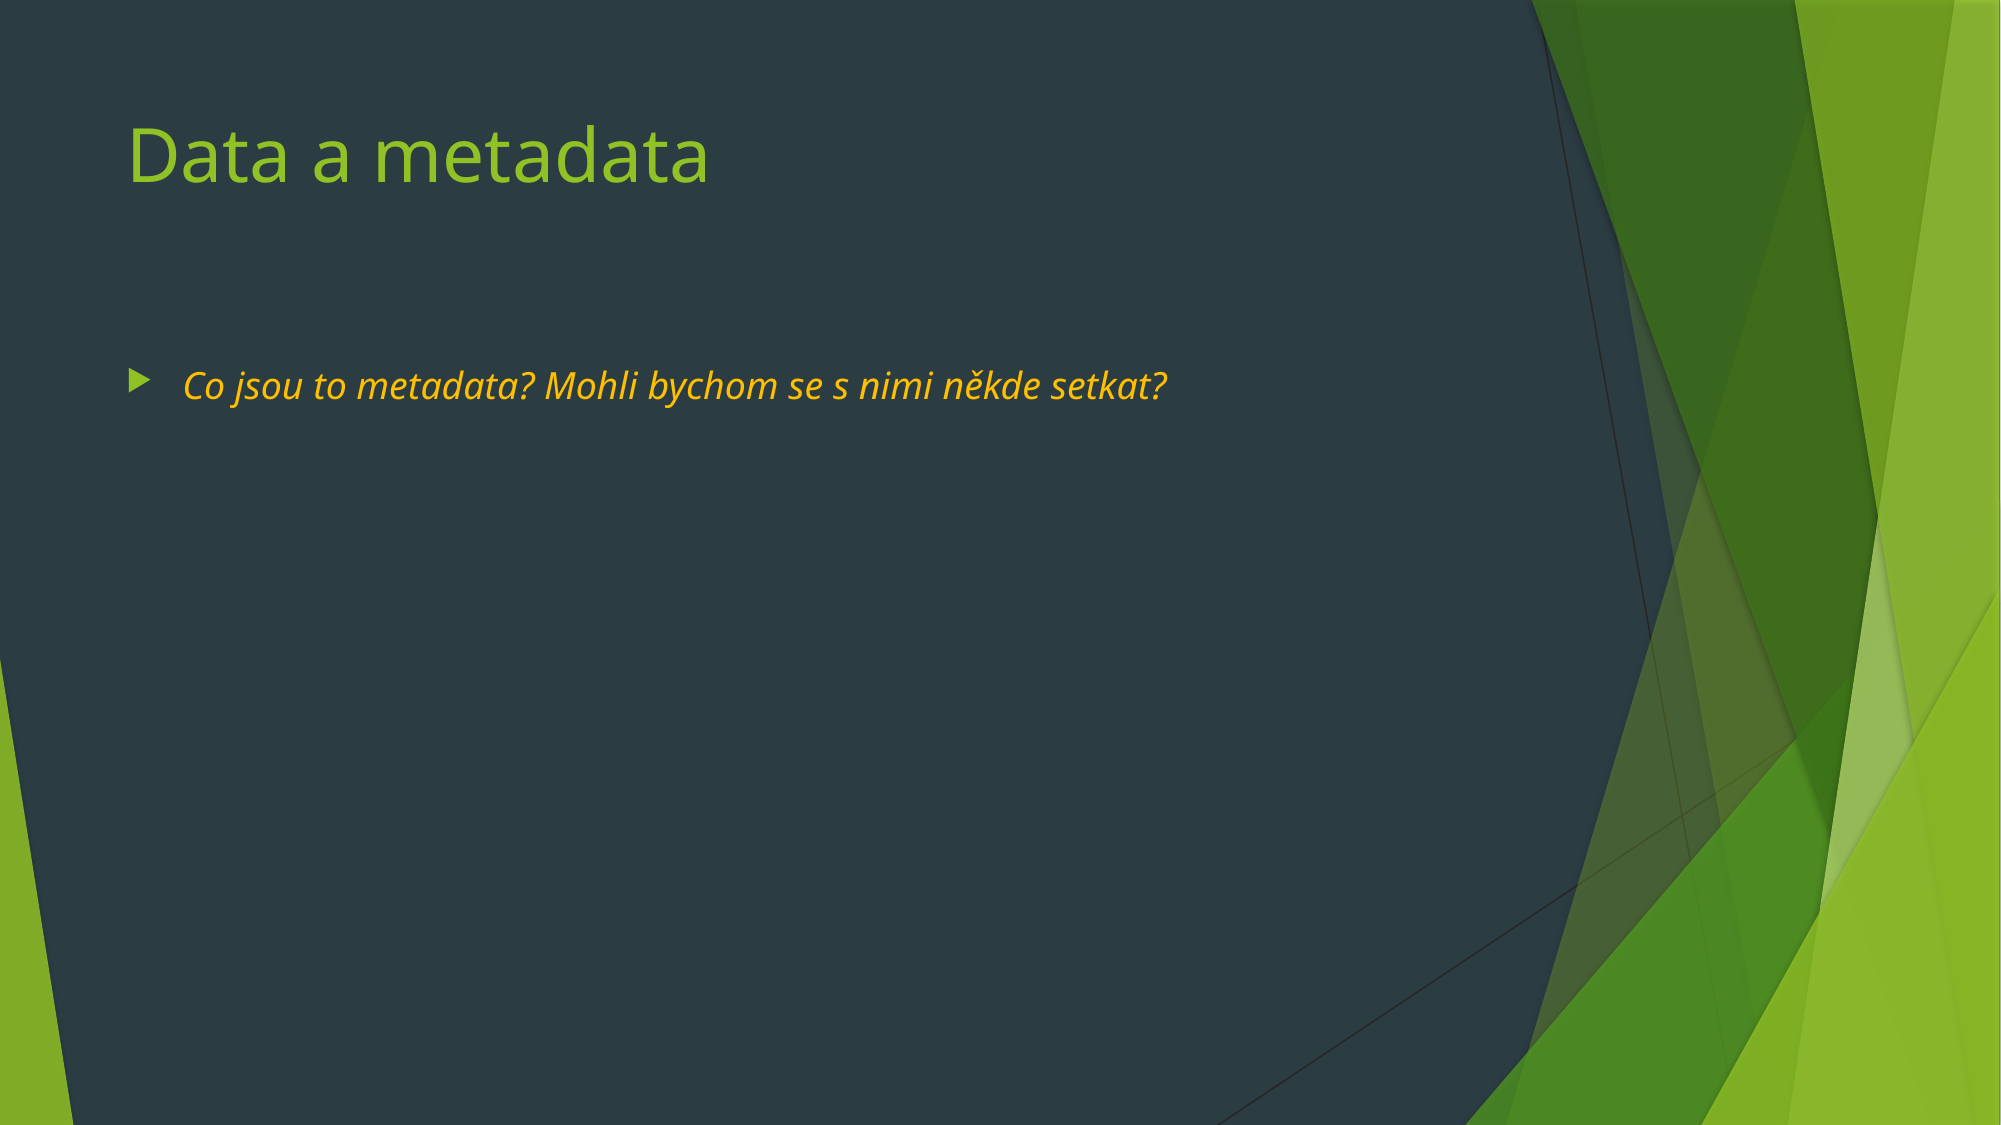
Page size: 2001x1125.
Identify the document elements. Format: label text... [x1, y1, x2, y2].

title Data a metadata [111, 99, 1522, 317]
list Co jsou to metadata? Mohli bychom se s nimi někde setkat? [111, 354, 1522, 992]
